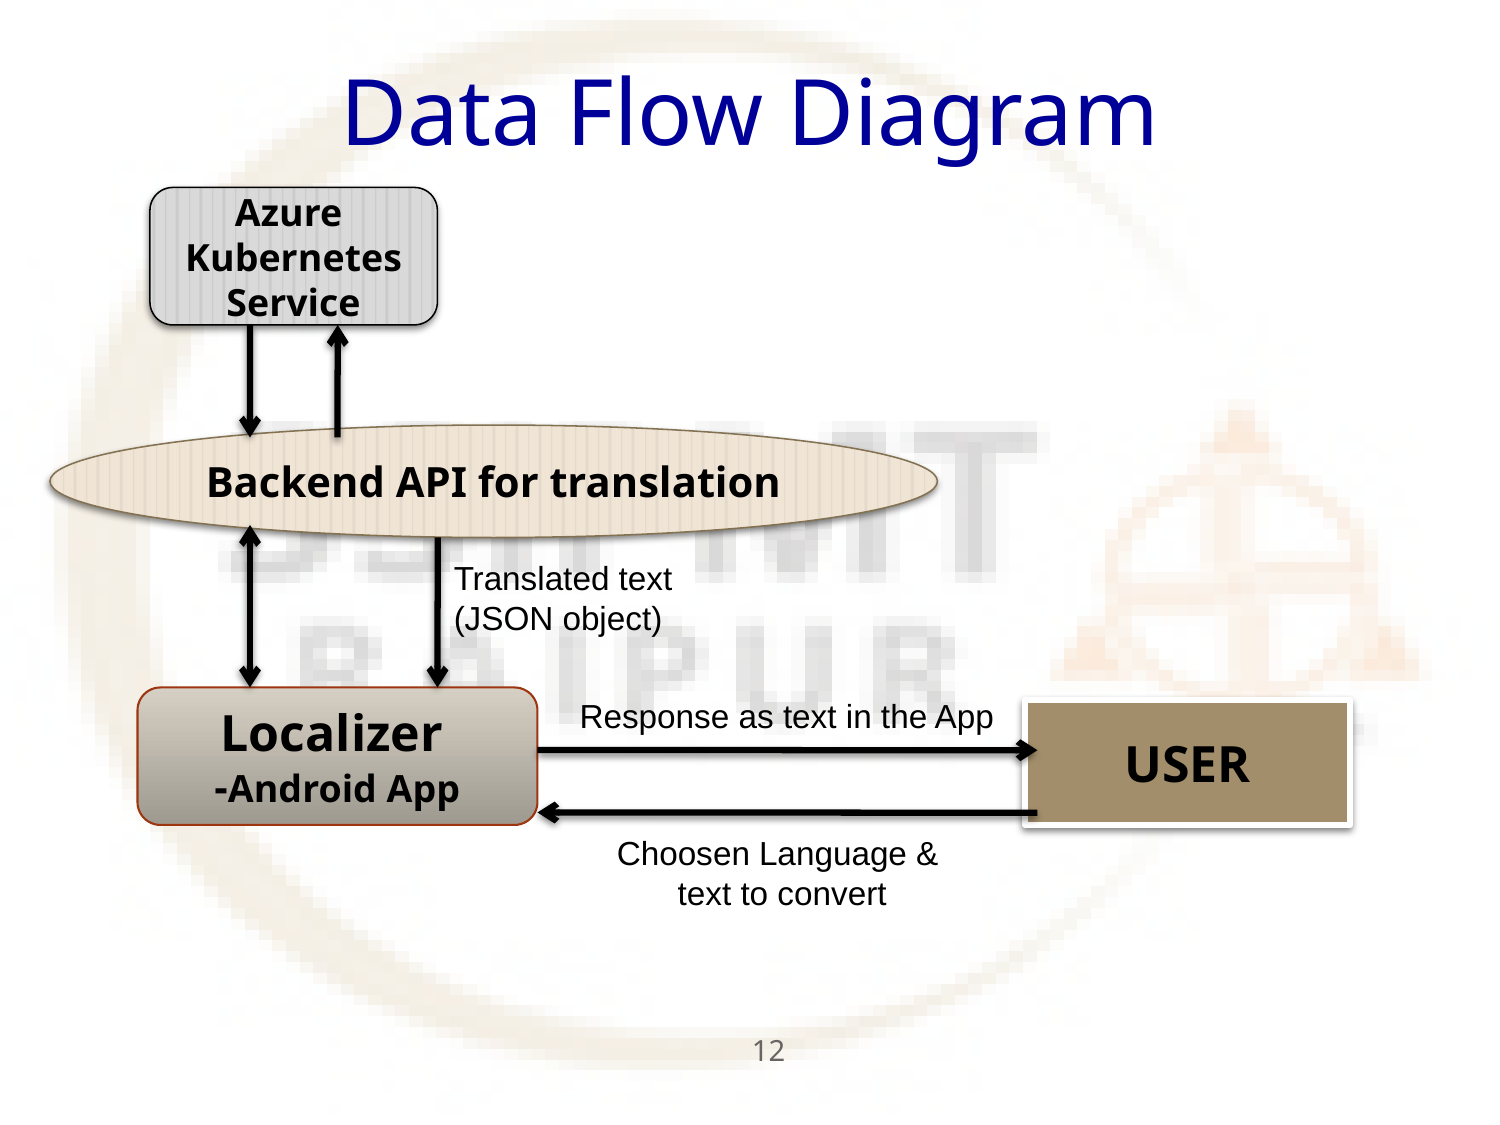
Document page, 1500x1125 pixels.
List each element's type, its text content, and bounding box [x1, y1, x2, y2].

title Data Flow Diagram [112, 24, 1388, 200]
text_box Backend API for translation [49, 424, 939, 539]
text_box Azure Kubernetes Service [149, 186, 439, 326]
text_box Choosen Language & text to convert [601, 824, 963, 920]
text_box Response as text in the App [564, 687, 1010, 743]
text_box Translated text (JSON object) [439, 549, 698, 645]
text_box Localizer -Android App [136, 686, 539, 826]
footer 12 [150, 1012, 800, 1088]
text_box USER [1022, 697, 1353, 828]
